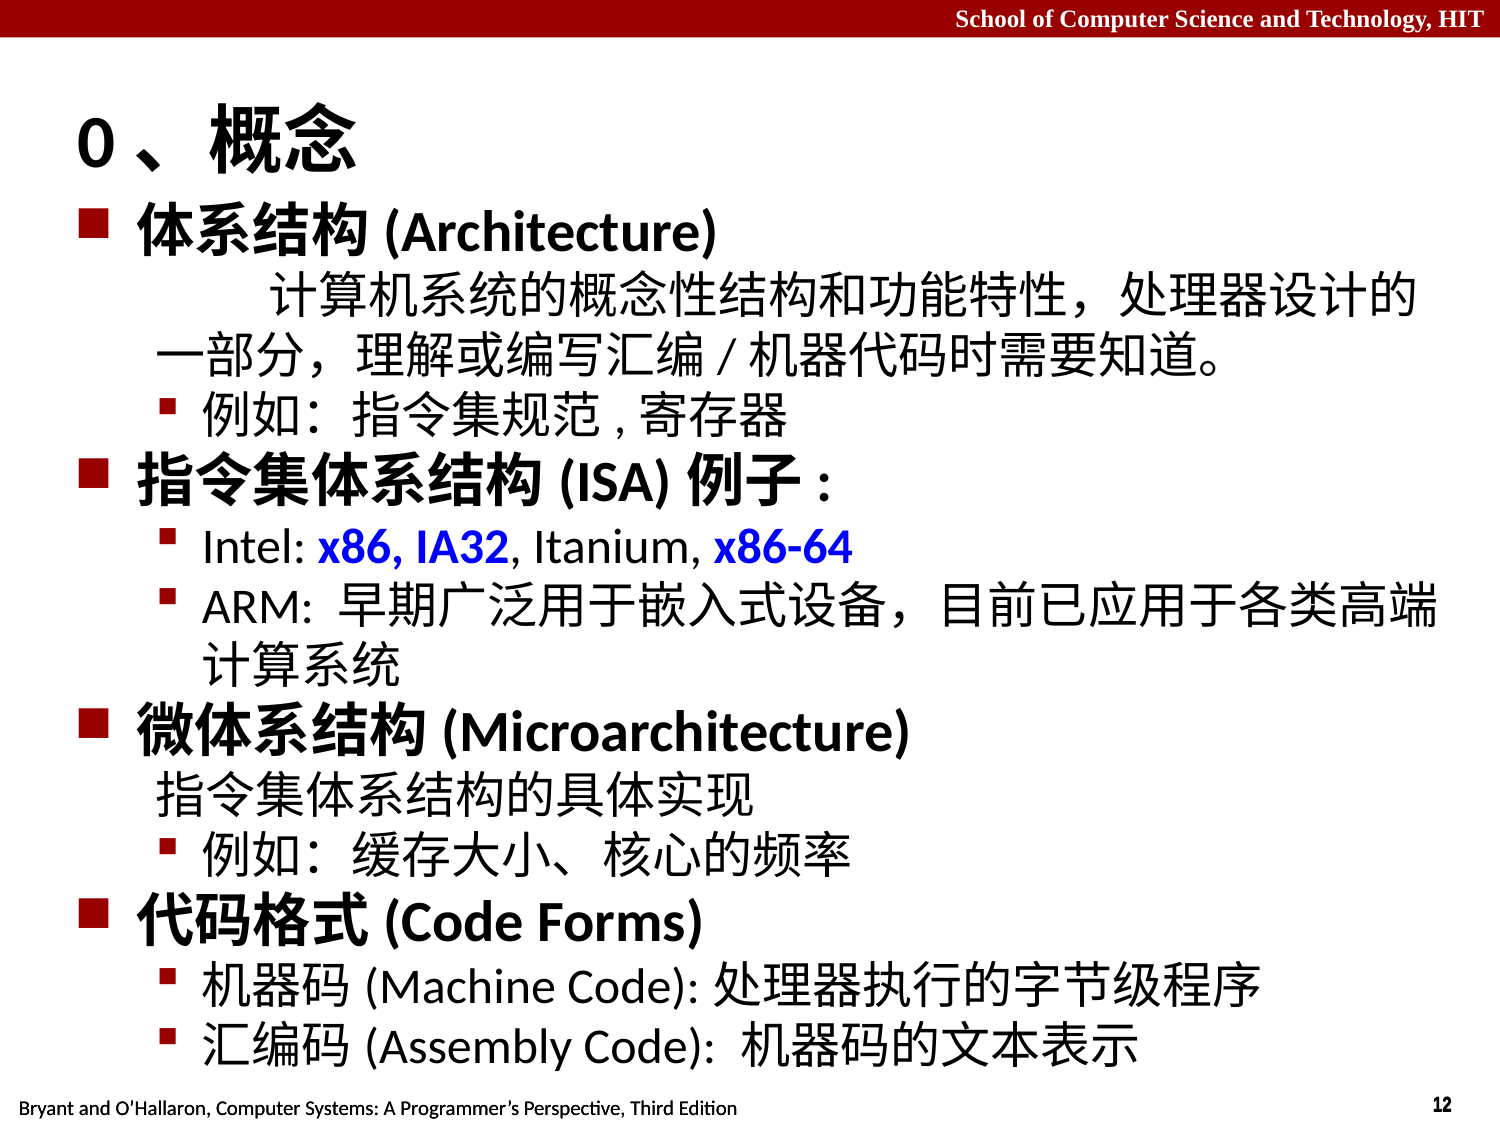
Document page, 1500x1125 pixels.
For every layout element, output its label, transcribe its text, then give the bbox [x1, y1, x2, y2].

list 体系结构(Architecture) 计算机系统的概念性结构和功能特性，处理器设计的一部分，理解或编写汇编/机器代码时需要知道。 例如：指令集规范,寄存器 指令集体系结构(ISA)例子: Intel: x86, IA32, Itanium, x86-64 ARM: 早期广泛用于嵌入式设备，目前已应用于各类高端计算系统 微体系结构(Microarchitecture) 指令集体系结构的具体实现 例如：缓存大小、核心的频率 代码格式(Code Forms) 机器码(Machine Code):处理器执行的字节级程序 汇编码(Assembly Code): 机器码的文本表示 [64, 185, 1476, 1051]
title 0、概念 [62, 74, 1308, 201]
